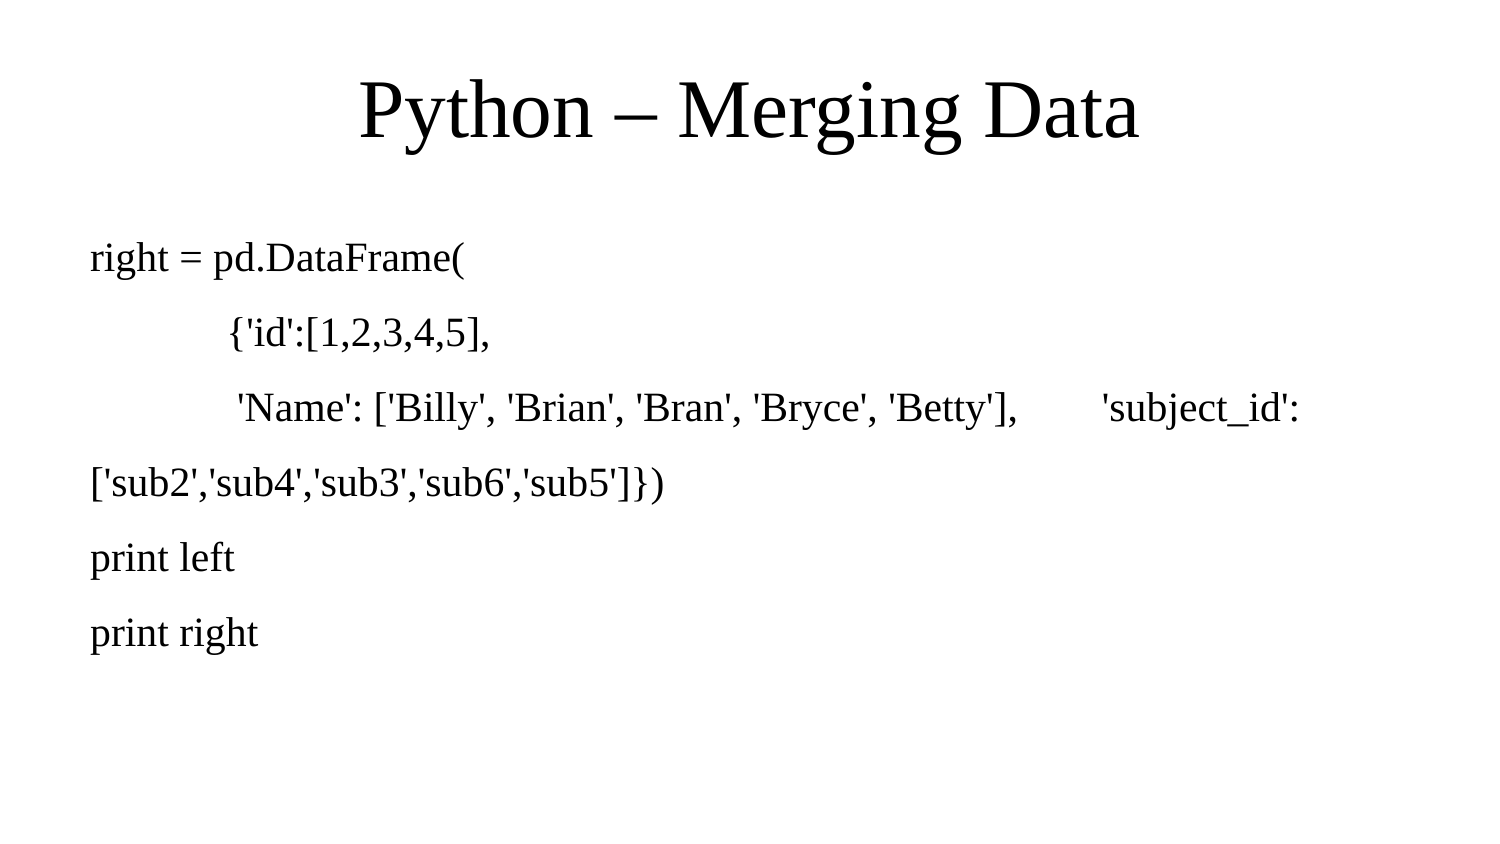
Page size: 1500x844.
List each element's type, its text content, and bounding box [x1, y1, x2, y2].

title Python – Merging Data [75, 33, 1425, 175]
list right = pd.DataFrame( {'id':[1,2,3,4,5], 'Name': ['Billy', 'Brian', 'Bran', 'Bryce', 'Betty'], 'subject_id':['sub2','sub4','sub3','sub6','sub5']}) print left print right [75, 196, 1425, 754]
